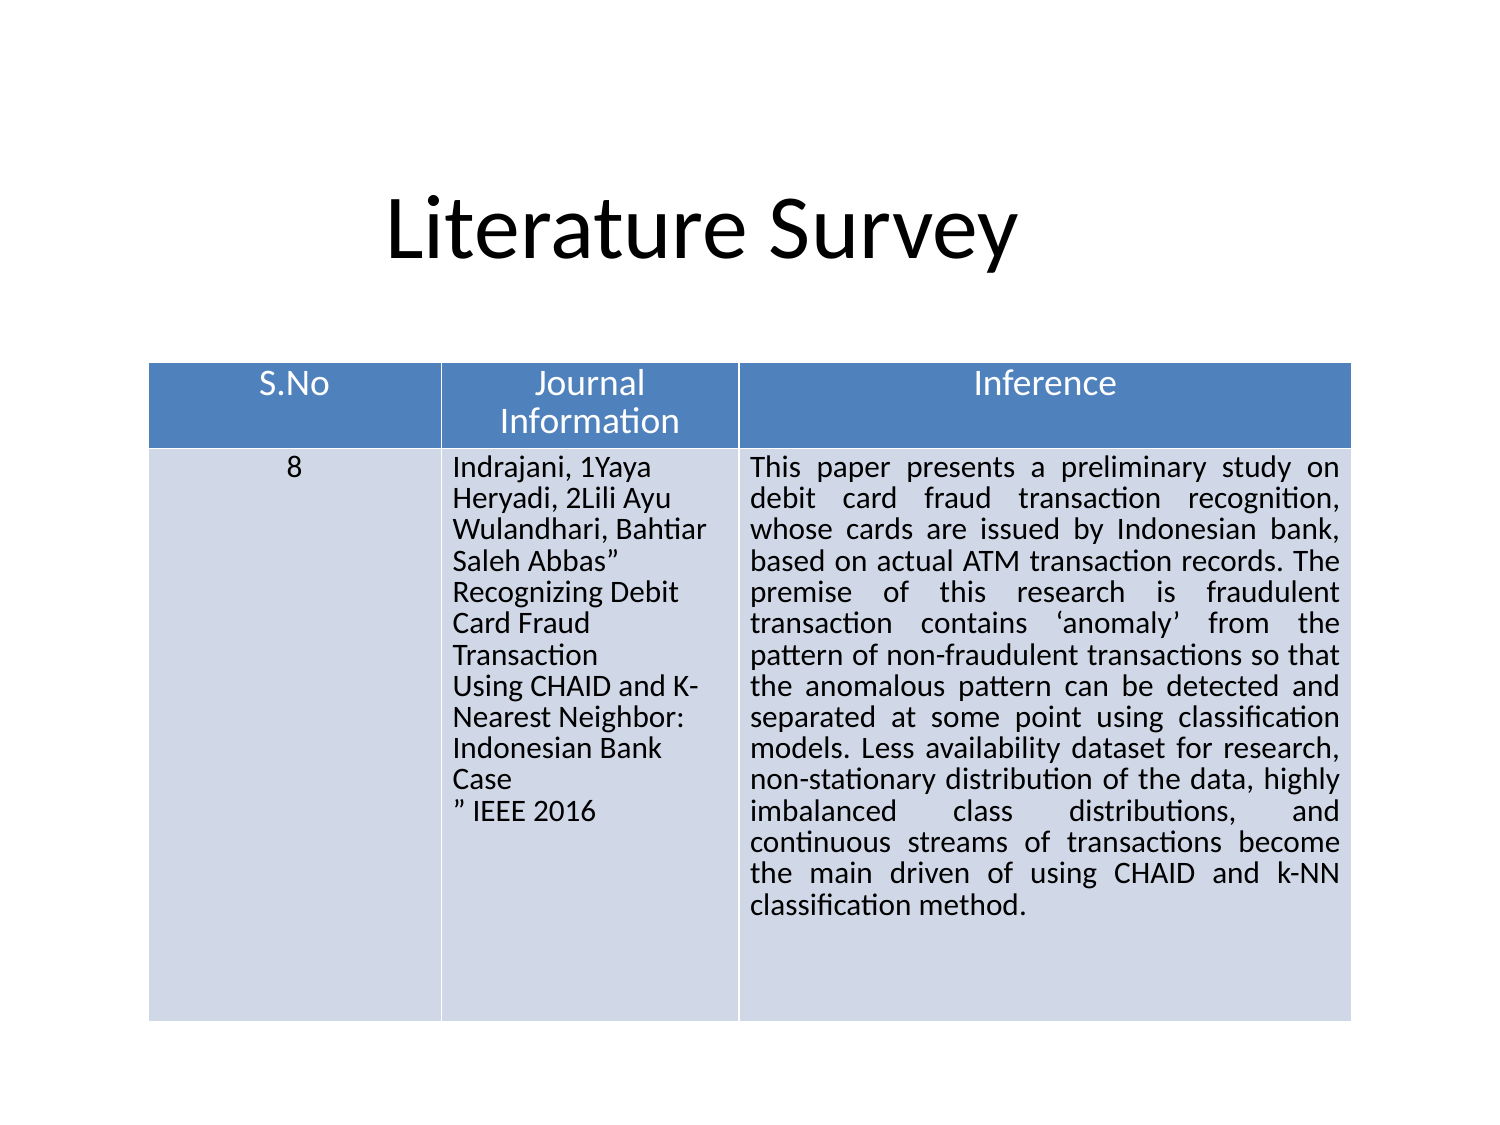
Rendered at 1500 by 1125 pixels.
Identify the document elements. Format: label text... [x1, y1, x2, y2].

title Literature Survey [66, 140, 1360, 304]
table_cell Indrajani, 1Yaya Heryadi, 2Lili Ayu Wulandhari, Bahtiar Saleh Abbas” Recognizing Debit Card Fraud Transaction Using CHAID and K-Nearest Neighbor: Indonesian Bank Case ” IEEE 2016 [442, 449, 738, 1021]
table_header S.No [149, 363, 441, 448]
table_header Journal Information [442, 363, 738, 448]
table_header Inference [740, 363, 1351, 448]
table_cell 8 [149, 449, 441, 1021]
table_cell This paper presents a preliminary study on debit card fraud transaction recognition, whose cards are issued by Indonesian bank, based on actual ATM transaction records. The premise of this research is fraudulent transaction contains ‘anomaly’ from the pattern of non-fraudulent transactions so that the anomalous pattern can be detected and separated at some point using classification models. Less availability dataset for research, non-stationary distribution of the data, highly imbalanced class distributions, and continuous streams of transactions become the main driven of using CHAID and k-NN classification method. [740, 449, 1351, 1021]
